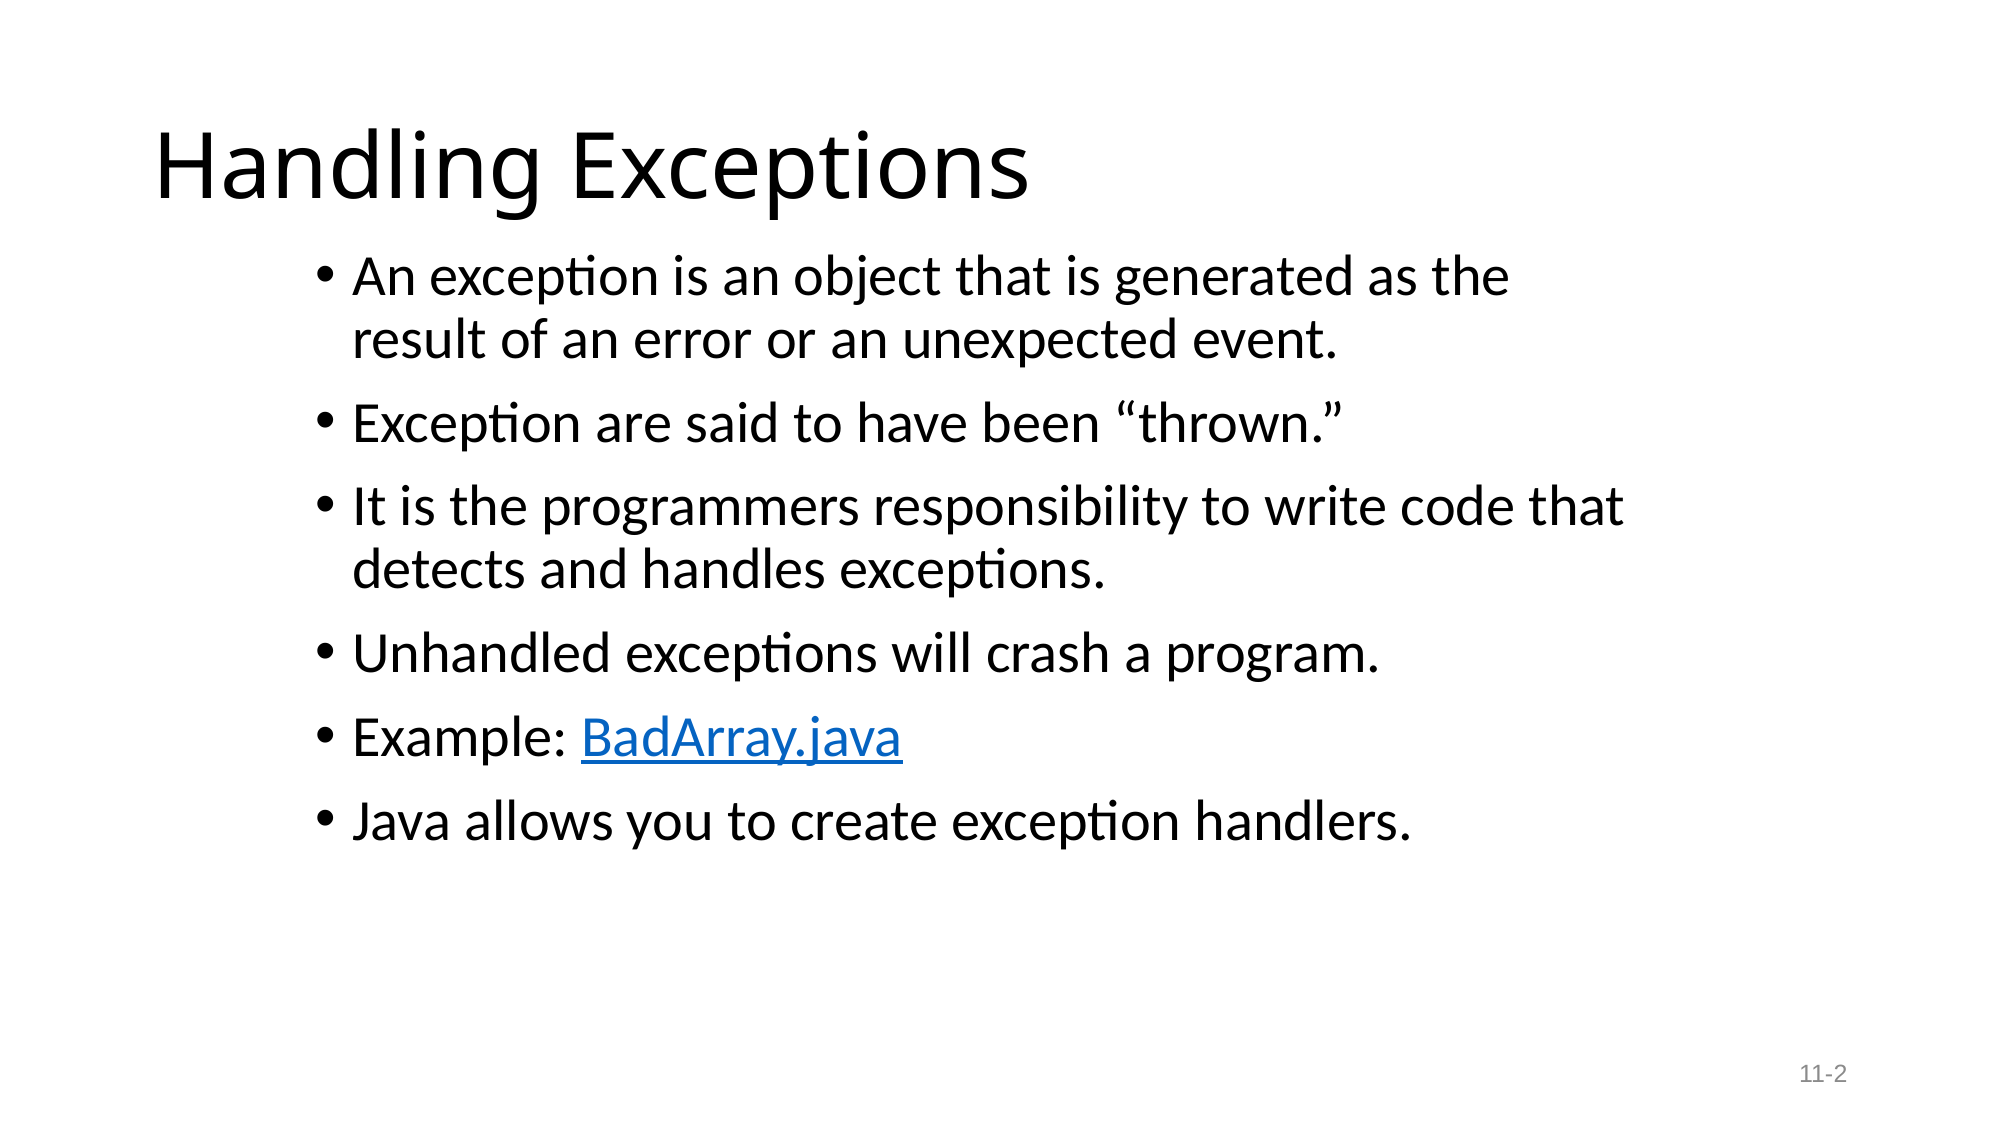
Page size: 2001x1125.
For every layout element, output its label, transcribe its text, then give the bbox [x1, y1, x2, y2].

list An exception is an object that is generated as the result of an error or an unexpected event. Exception are said to have been “thrown.” It is the programmers responsibility to write code that detects and handles exceptions. Unhandled exceptions will crash a program. Example: BadArray.java Java allows you to create exception handlers. [300, 237, 1661, 988]
title Handling Exceptions [137, 59, 1863, 278]
slide_number 11-2 [1412, 1042, 1863, 1103]
